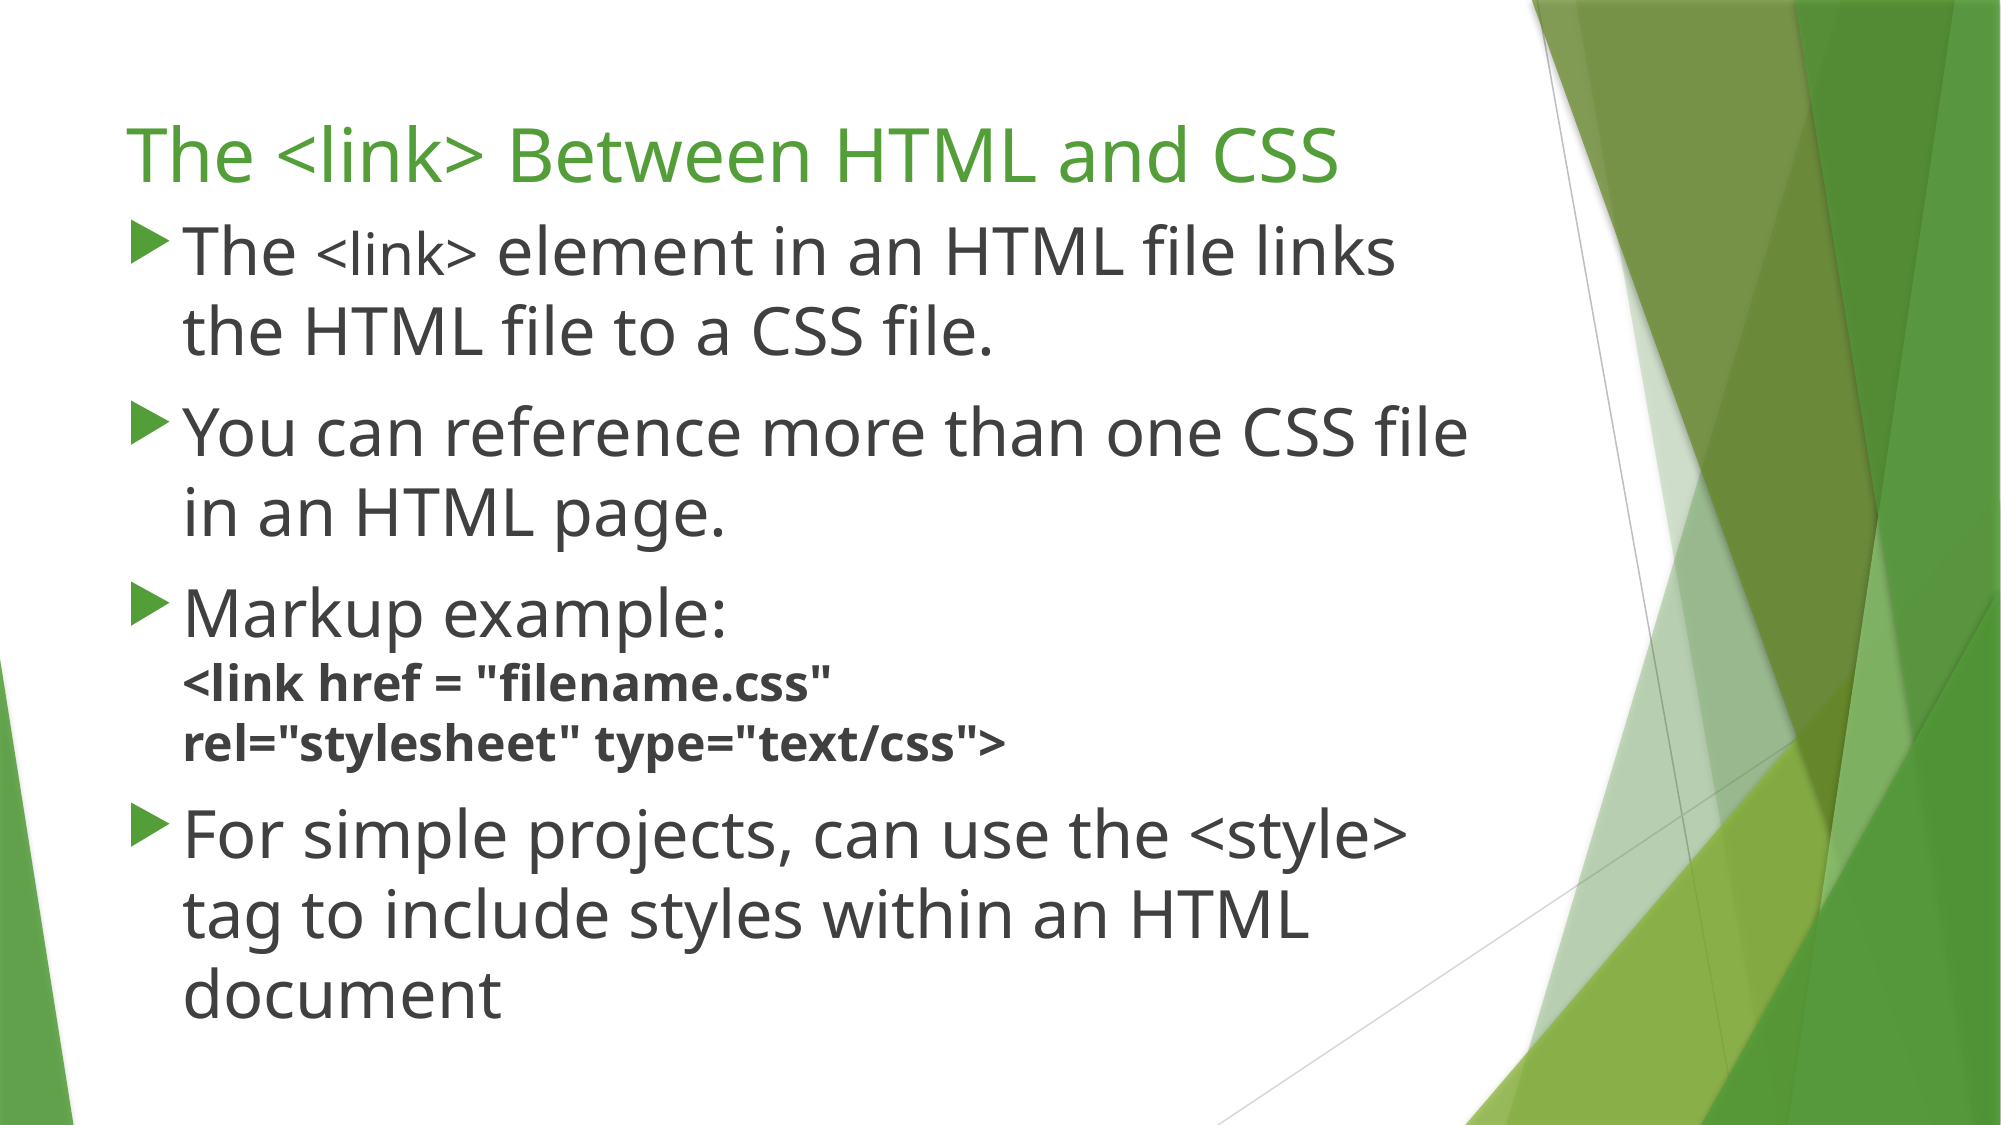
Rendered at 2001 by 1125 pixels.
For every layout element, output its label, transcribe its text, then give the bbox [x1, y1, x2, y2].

title The <link> Between HTML and CSS [111, 99, 1522, 317]
list The <link> element in an HTML file links the HTML file to a CSS file. You can reference more than one CSS file in an HTML page. Markup example: <link href = "filename.css" rel="stylesheet" type="text/css"> For simple projects, can use the <style> tag to include styles within an HTML document [111, 201, 1503, 1073]
